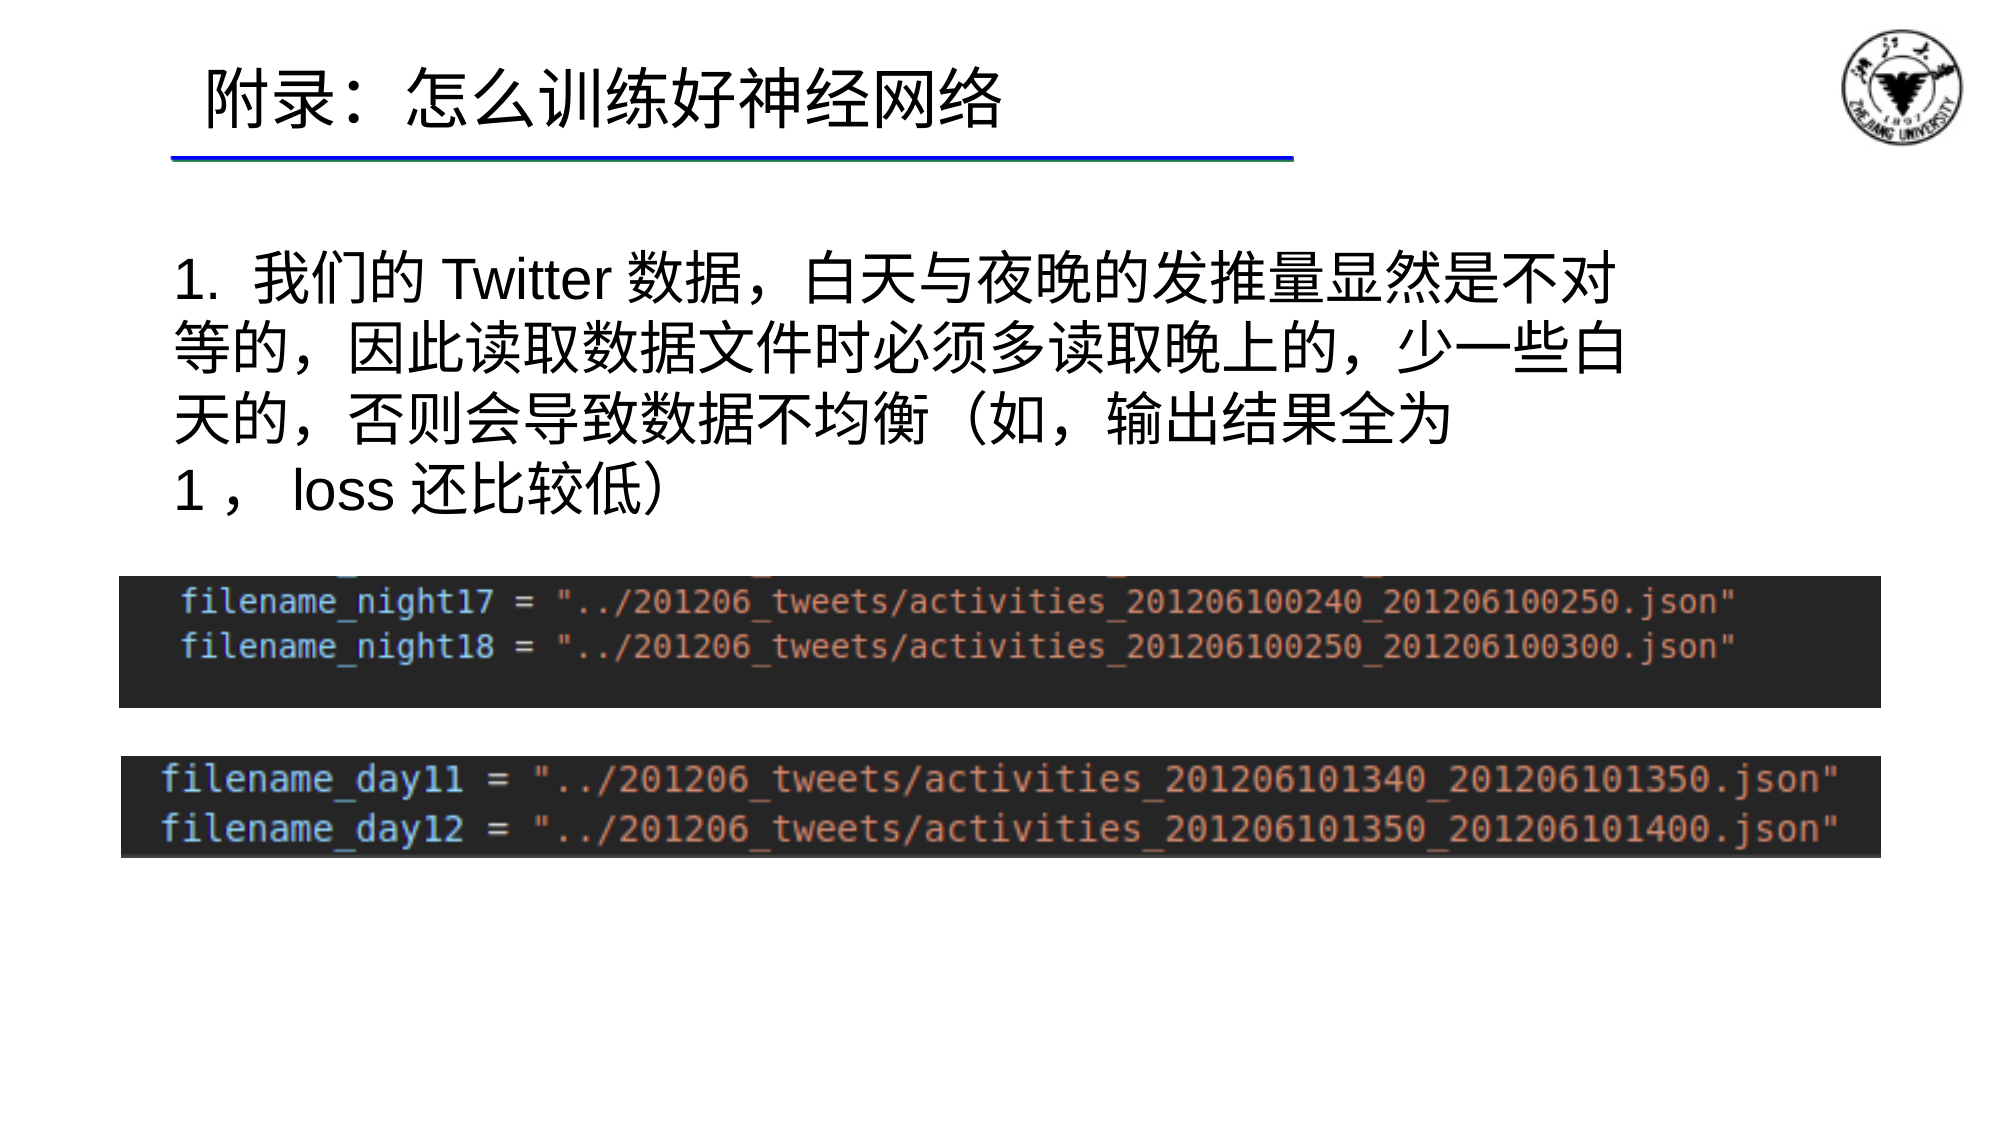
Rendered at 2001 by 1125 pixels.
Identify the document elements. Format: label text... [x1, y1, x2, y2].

picture [119, 576, 1881, 708]
subtitle 附录：怎么训练好神经网络 [188, 36, 1523, 146]
text_box 1. 我们的Twitter数据，白天与夜晚的发推量显然是不对等的，因此读取数据文件时必须多读取晚上的，少一些白天的，否则会导致数据不均衡（如，输出结果全为1，loss还比较低） [158, 234, 1664, 529]
picture [1816, 20, 1984, 162]
picture [121, 756, 1881, 858]
picture [170, 156, 1294, 162]
